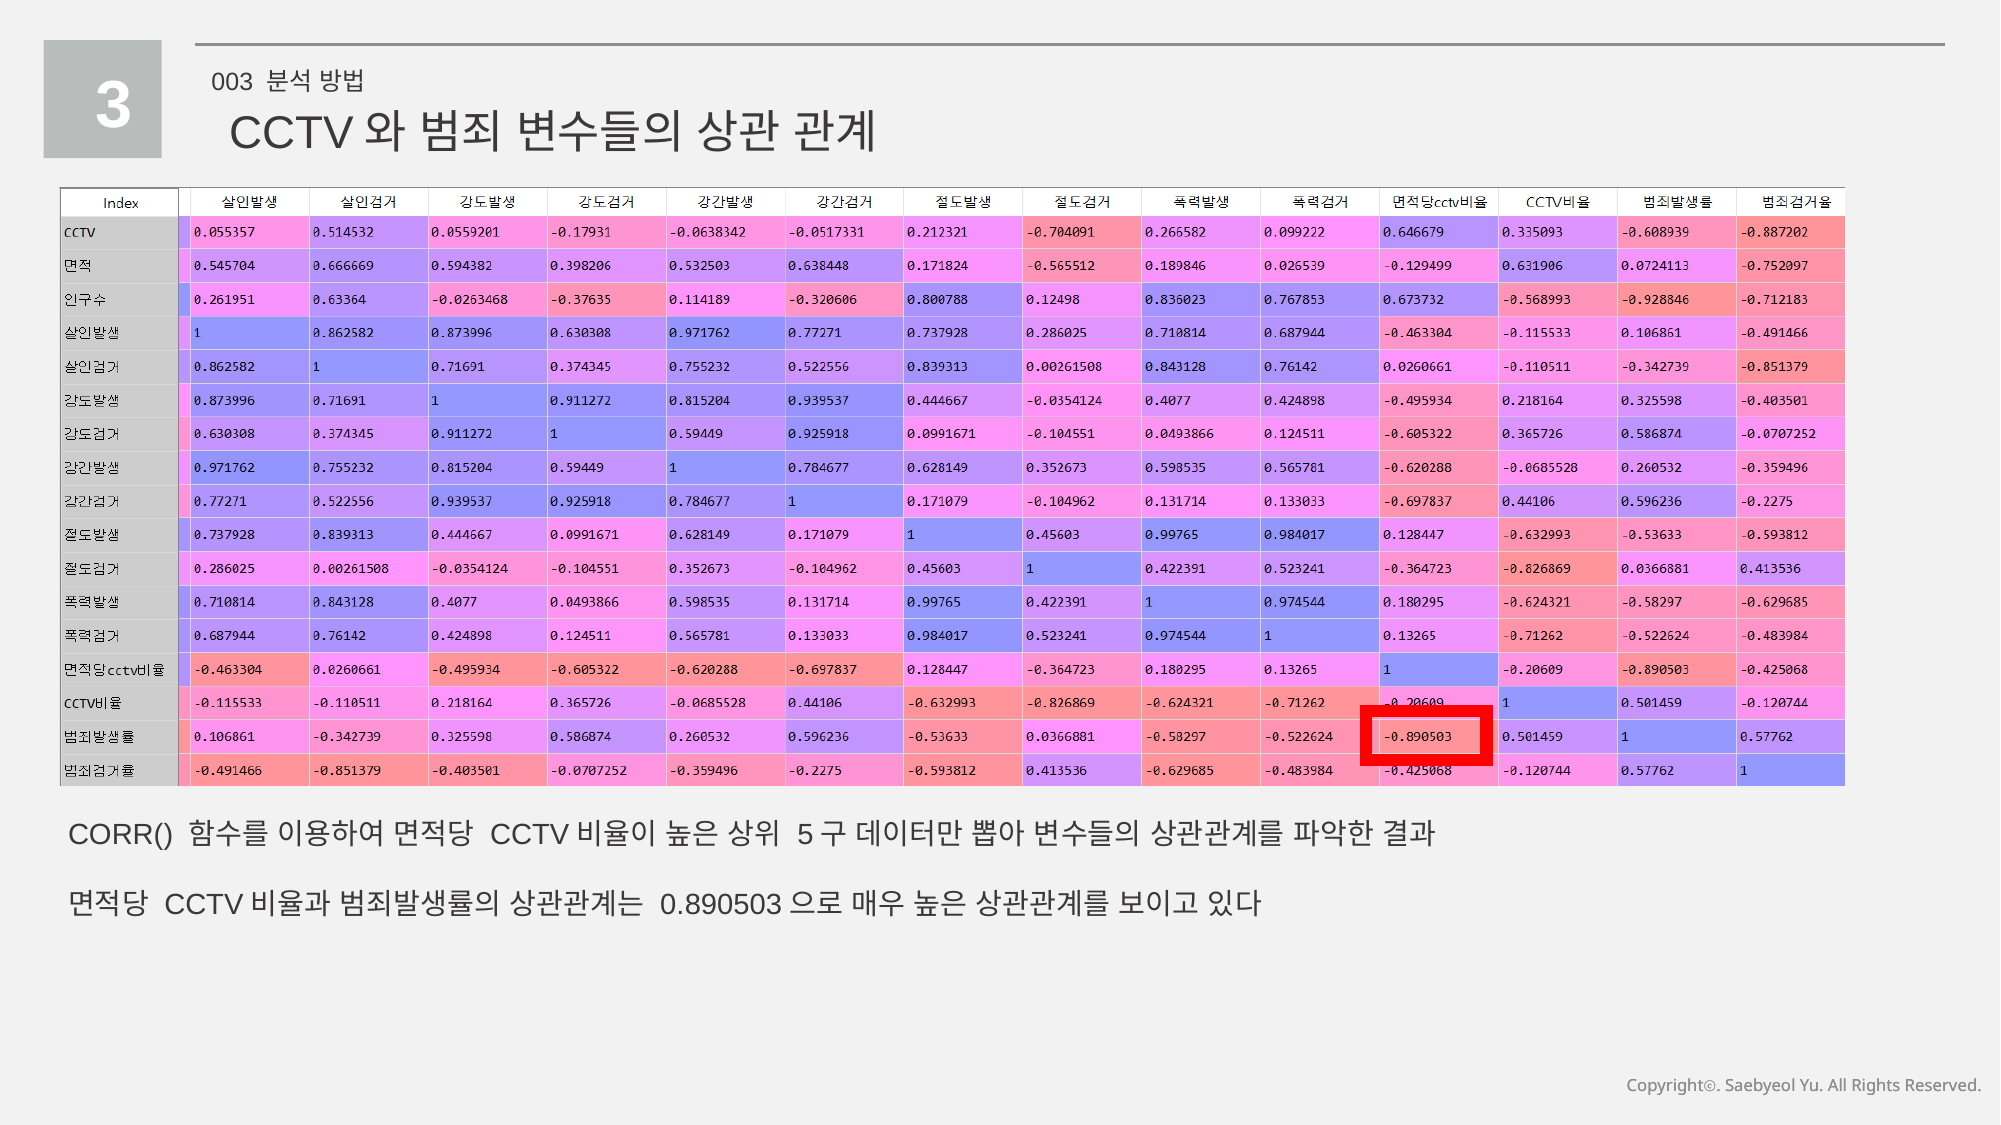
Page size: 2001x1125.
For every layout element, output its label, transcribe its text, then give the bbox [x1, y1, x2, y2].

text_box CORR() 함수를 이용하여 면적당 CCTV비율이 높은 상위 5구 데이터만 뽑아 변수들의 상관관계를 파악한 결과 면적당 CCTV비율과 범죄발생률의 상관관계는 0.890503으로 매우 높은 상관관계를 보이고 있다 [53, 807, 1921, 963]
text_box 3 [80, 52, 123, 148]
text_box [42, 39, 163, 159]
text_box Copyrightⓒ. Saebyeol Yu. All Rights Reserved. [1611, 1067, 1998, 1102]
picture [59, 187, 1845, 786]
text_box 003 분석 방법 [196, 57, 381, 103]
text_box CCTV와 범죄 변수들의 상관 관계 [214, 95, 893, 166]
